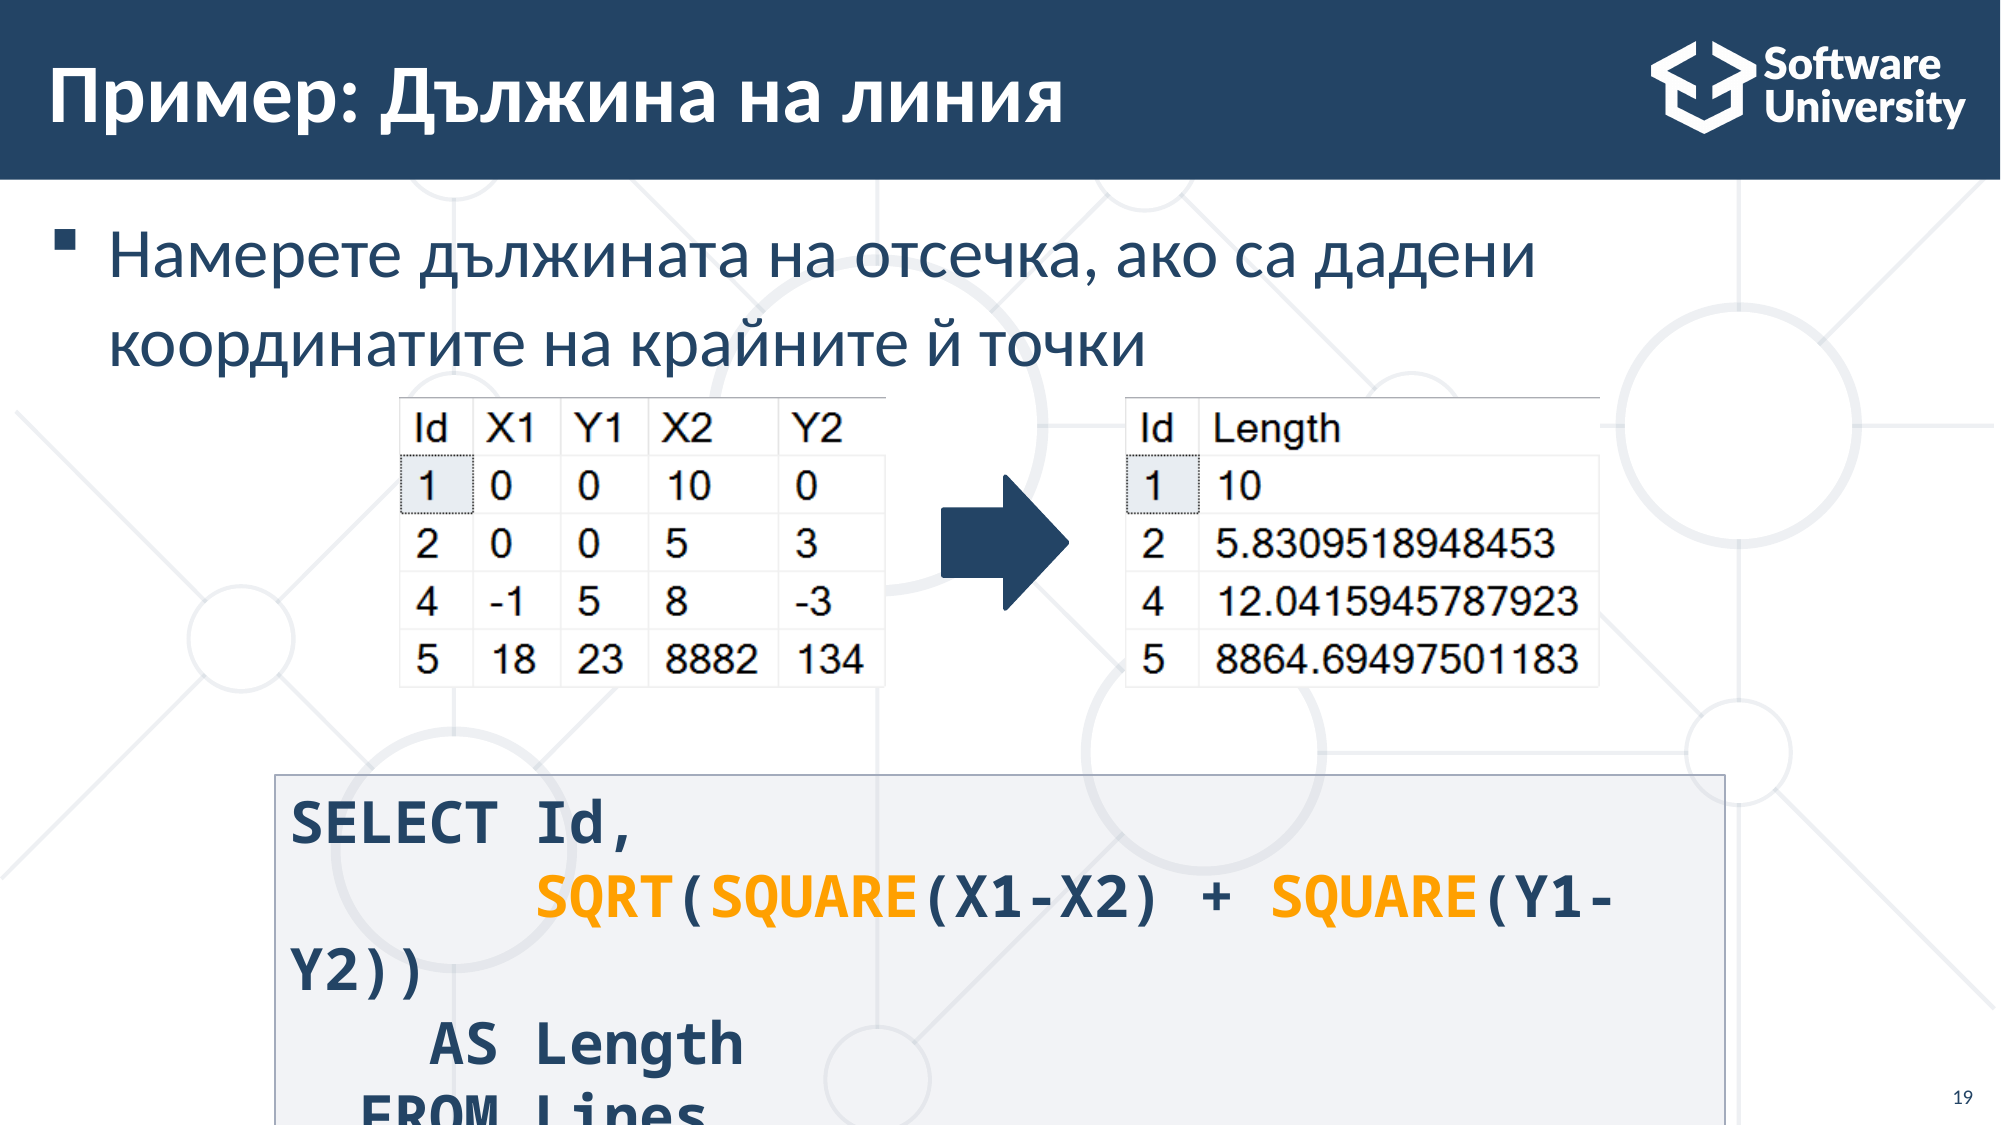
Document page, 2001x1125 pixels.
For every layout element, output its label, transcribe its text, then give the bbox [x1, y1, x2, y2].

slide_number 19 [1927, 1067, 1989, 1117]
title Пример: Дължина на линия [31, 16, 1625, 162]
text_box SELECT Id, SQRT(SQUARE(X1-X2) + SQUARE(Y1-Y2)) AS Length FROM Lines [275, 774, 1725, 1125]
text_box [399, 397, 1601, 689]
picture [1651, 41, 1966, 134]
list Намерете дължината на отсечка, ако са дадени координатите на крайните й точки [31, 196, 1970, 1104]
